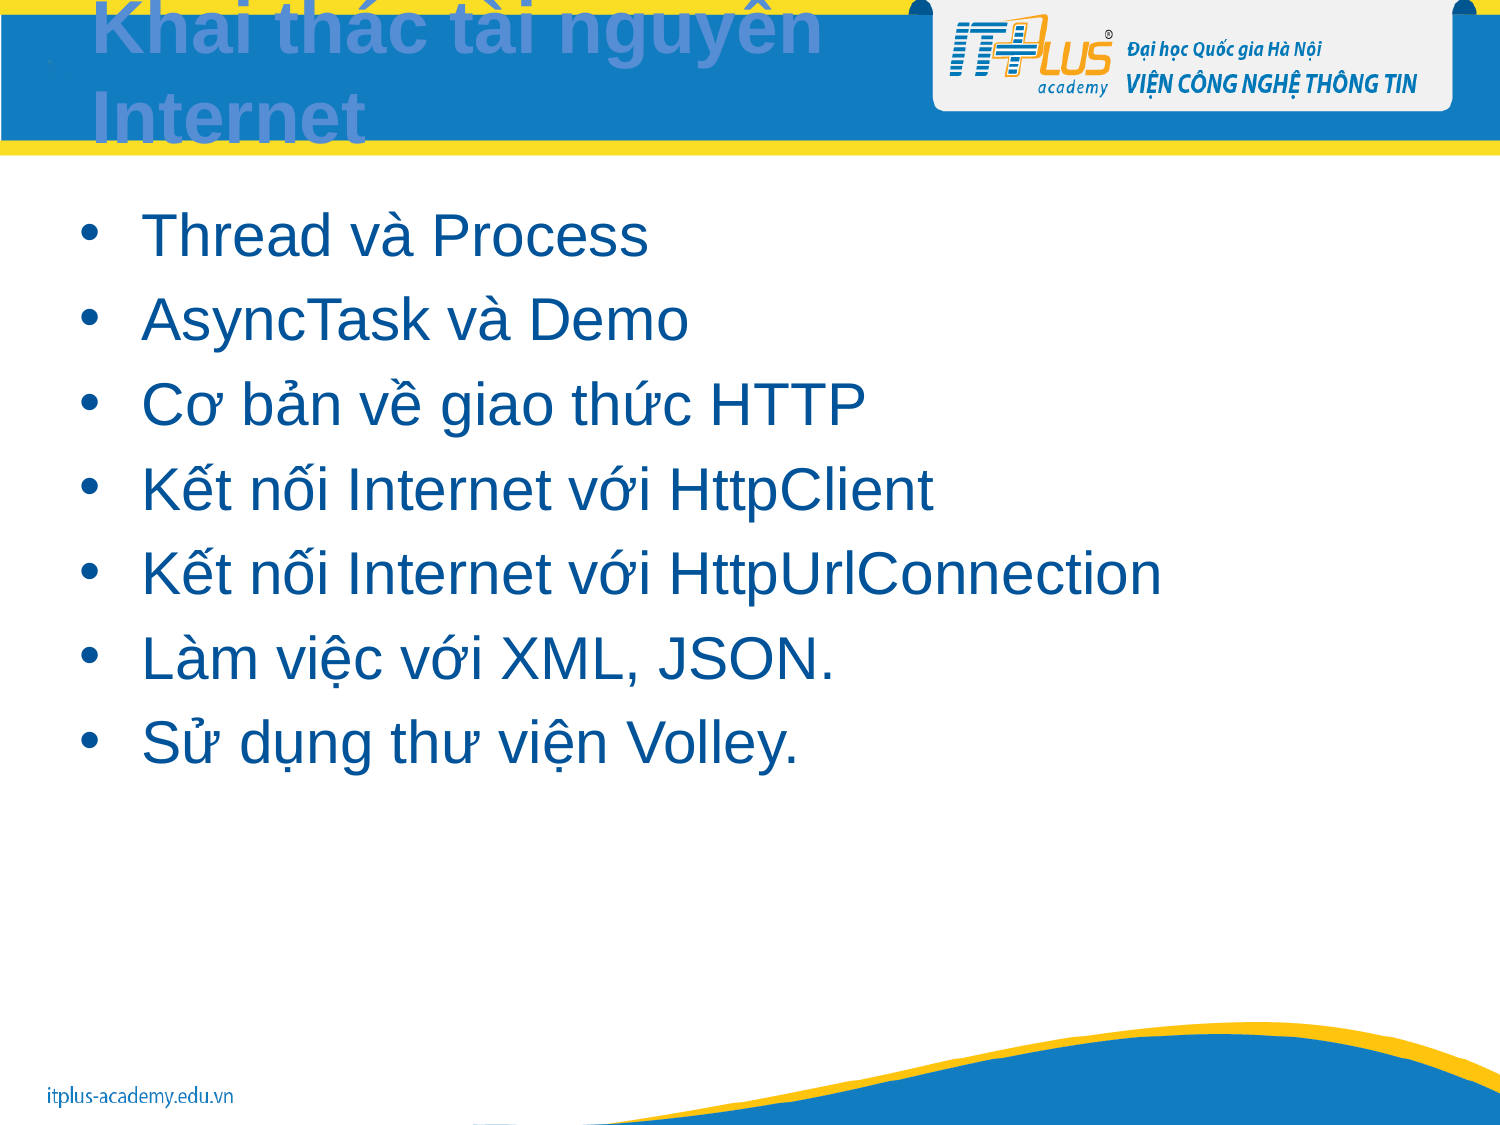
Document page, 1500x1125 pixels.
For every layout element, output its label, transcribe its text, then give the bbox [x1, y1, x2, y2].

list Thread và Process AsyncTask và Demo Cơ bản về giao thức HTTP Kết nối Internet với HttpClient Kết nối Internet với HttpUrlConnection Làm việc với XML, JSON. Sử dụng thư viện Volley. [62, 187, 1438, 988]
picture [0, 0, 1500, 1125]
title Khai thác tài nguyên Internet [75, 24, 939, 113]
